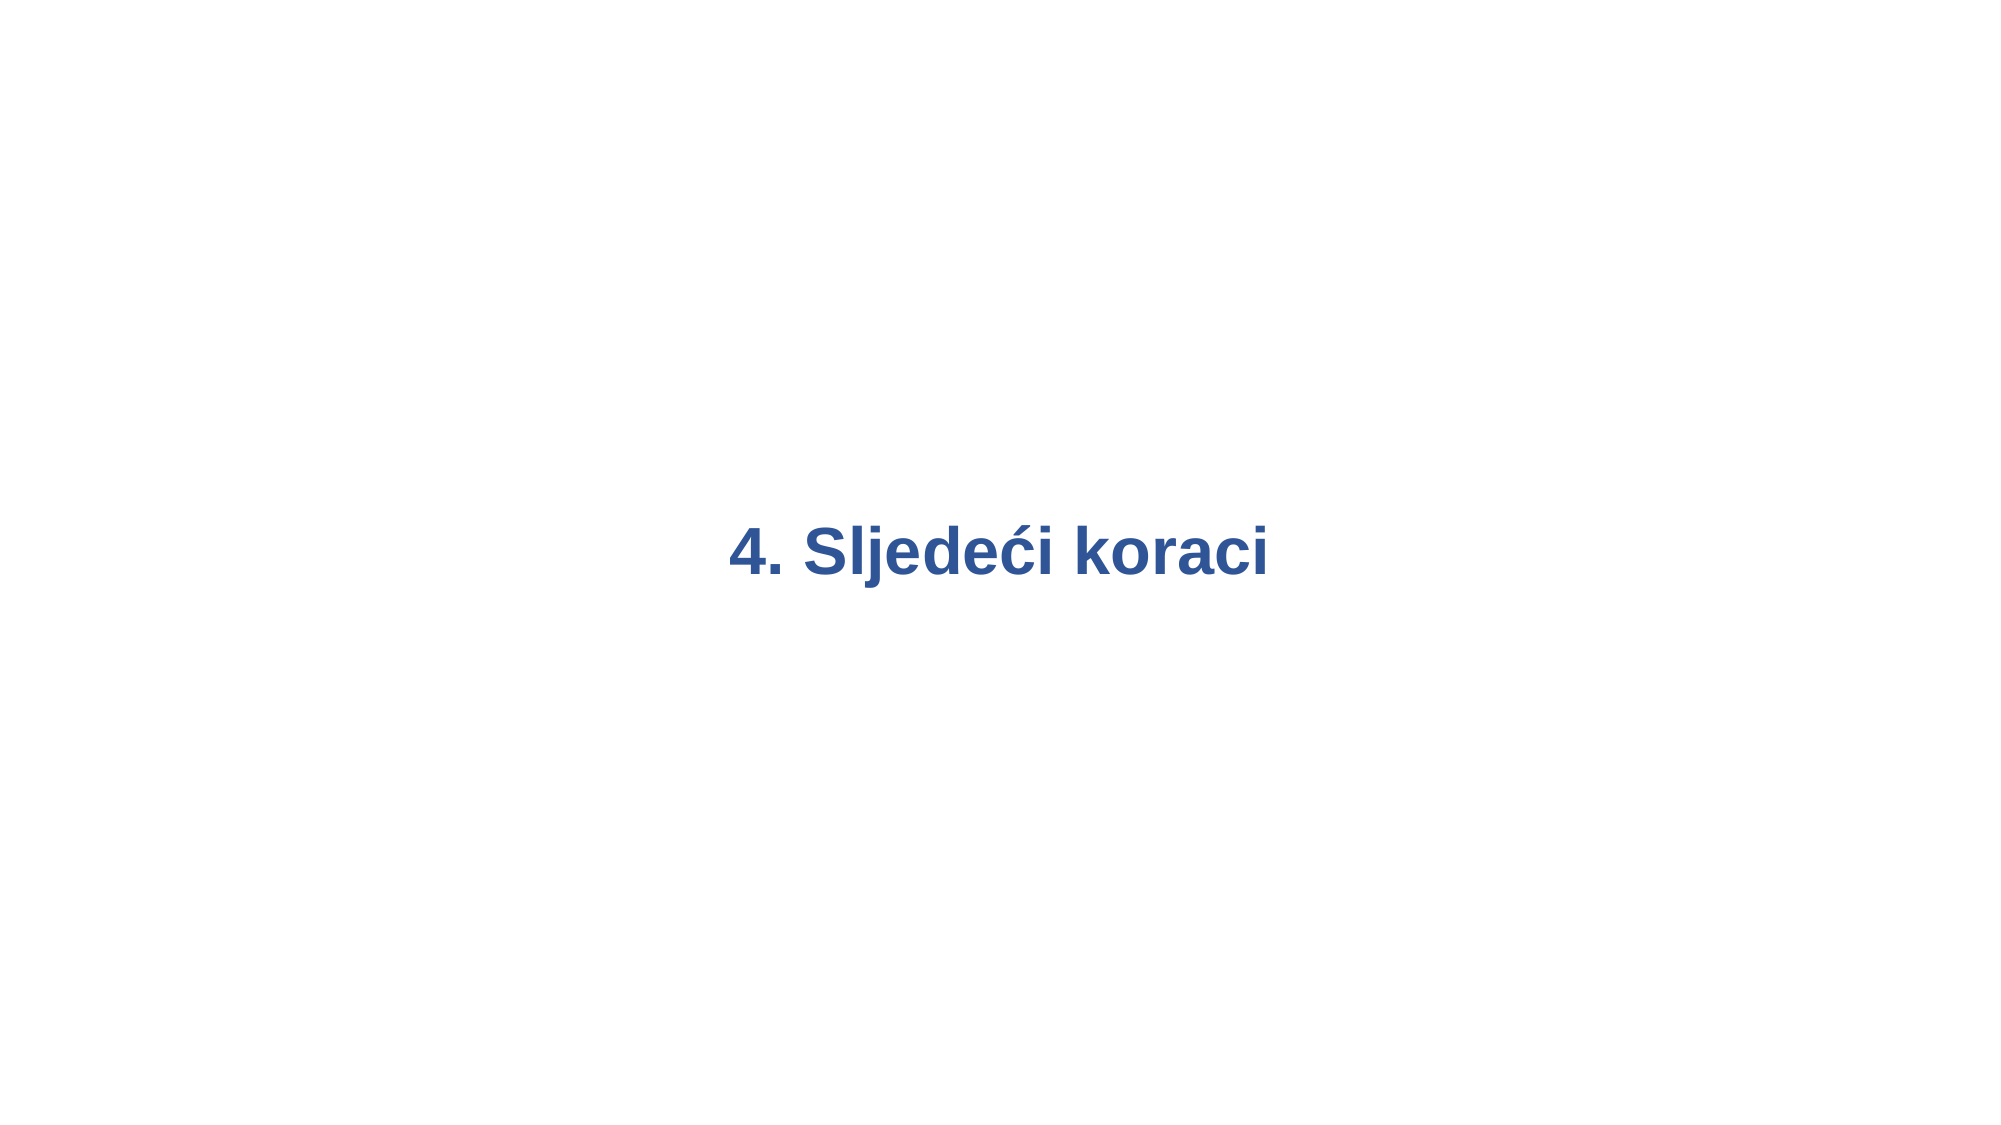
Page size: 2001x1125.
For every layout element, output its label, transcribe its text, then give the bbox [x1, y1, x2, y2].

list 4. Sljedeći koraci [134, 509, 1866, 616]
